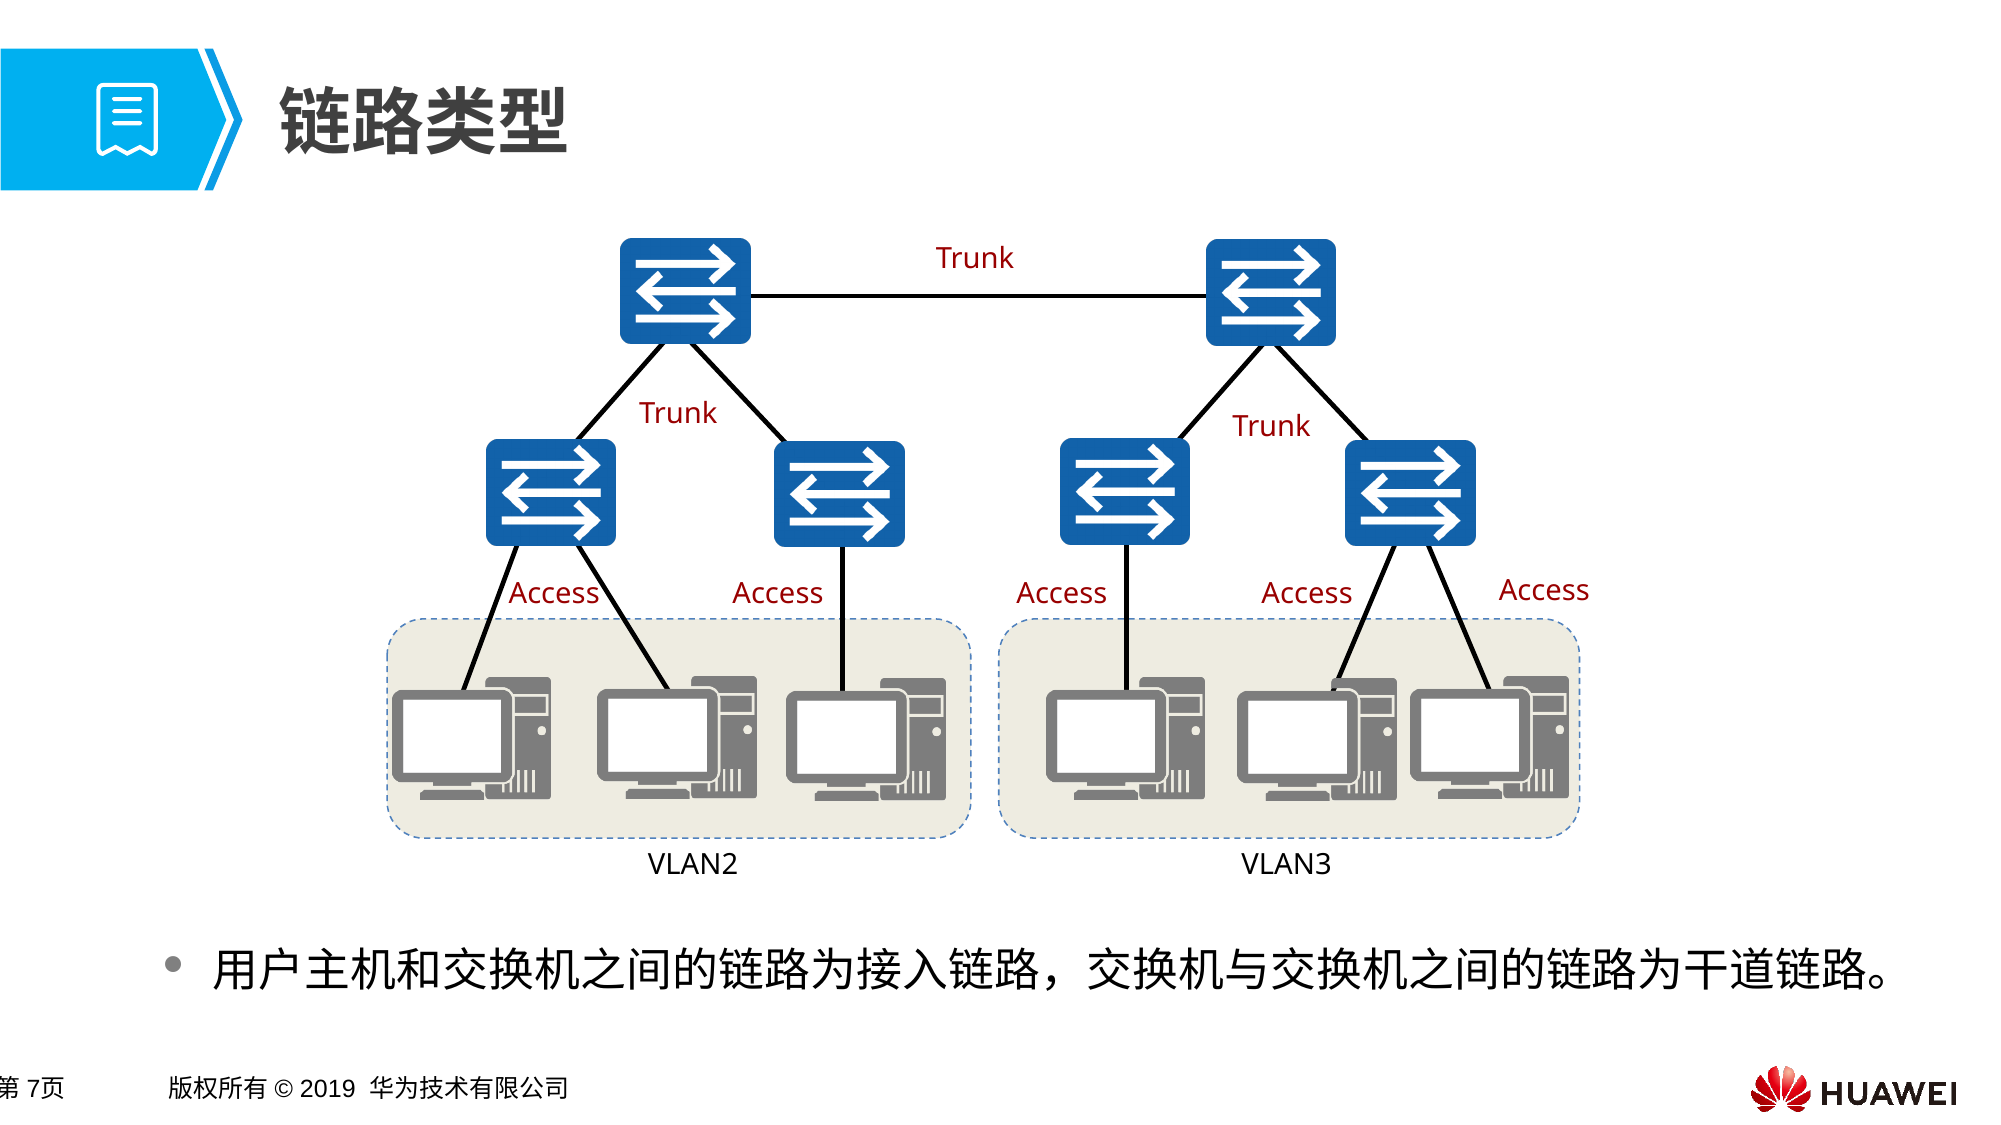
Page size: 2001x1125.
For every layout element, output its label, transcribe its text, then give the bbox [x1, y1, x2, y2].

title 链路类型 [261, 67, 1875, 173]
list 用户主机和交换机之间的链路为接入链路，交换机与交换机之间的链路为干道链路。 [149, 207, 1883, 977]
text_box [386, 231, 1614, 894]
picture [1751, 1066, 1956, 1112]
